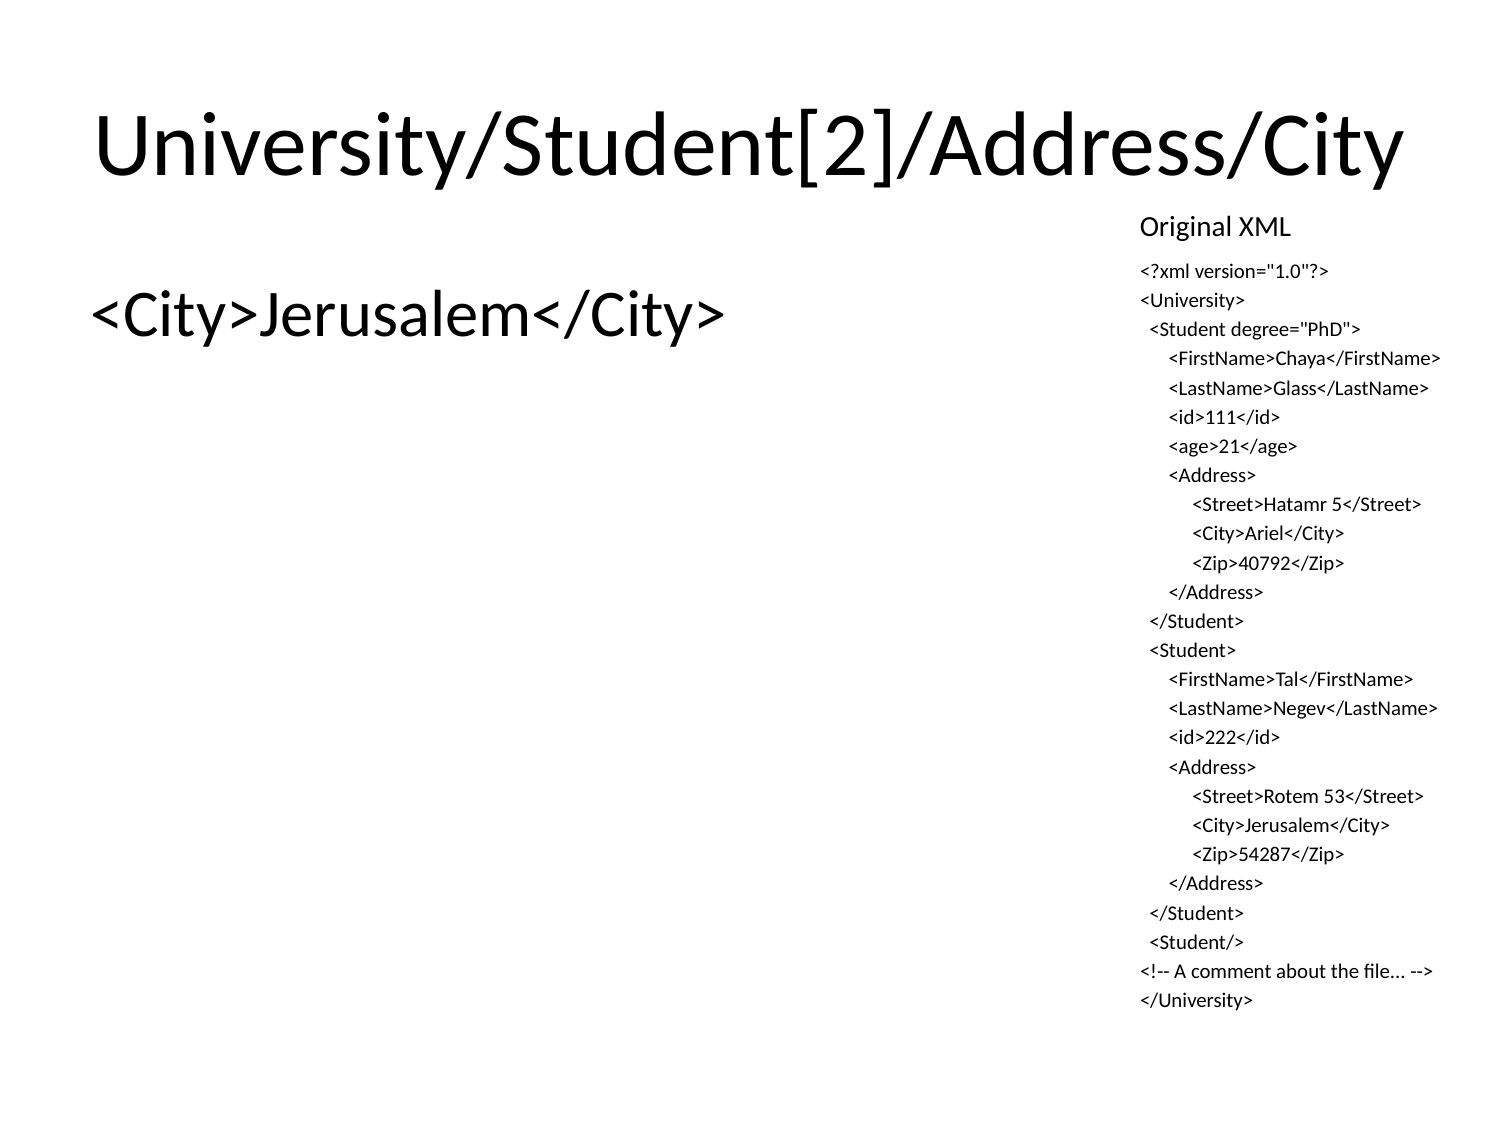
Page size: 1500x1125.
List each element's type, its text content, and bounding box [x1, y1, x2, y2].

title University/Student[2]/Address/City [75, 45, 1425, 233]
list <City>Jerusalem</City> [75, 262, 1119, 1005]
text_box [1124, 199, 1500, 1088]
